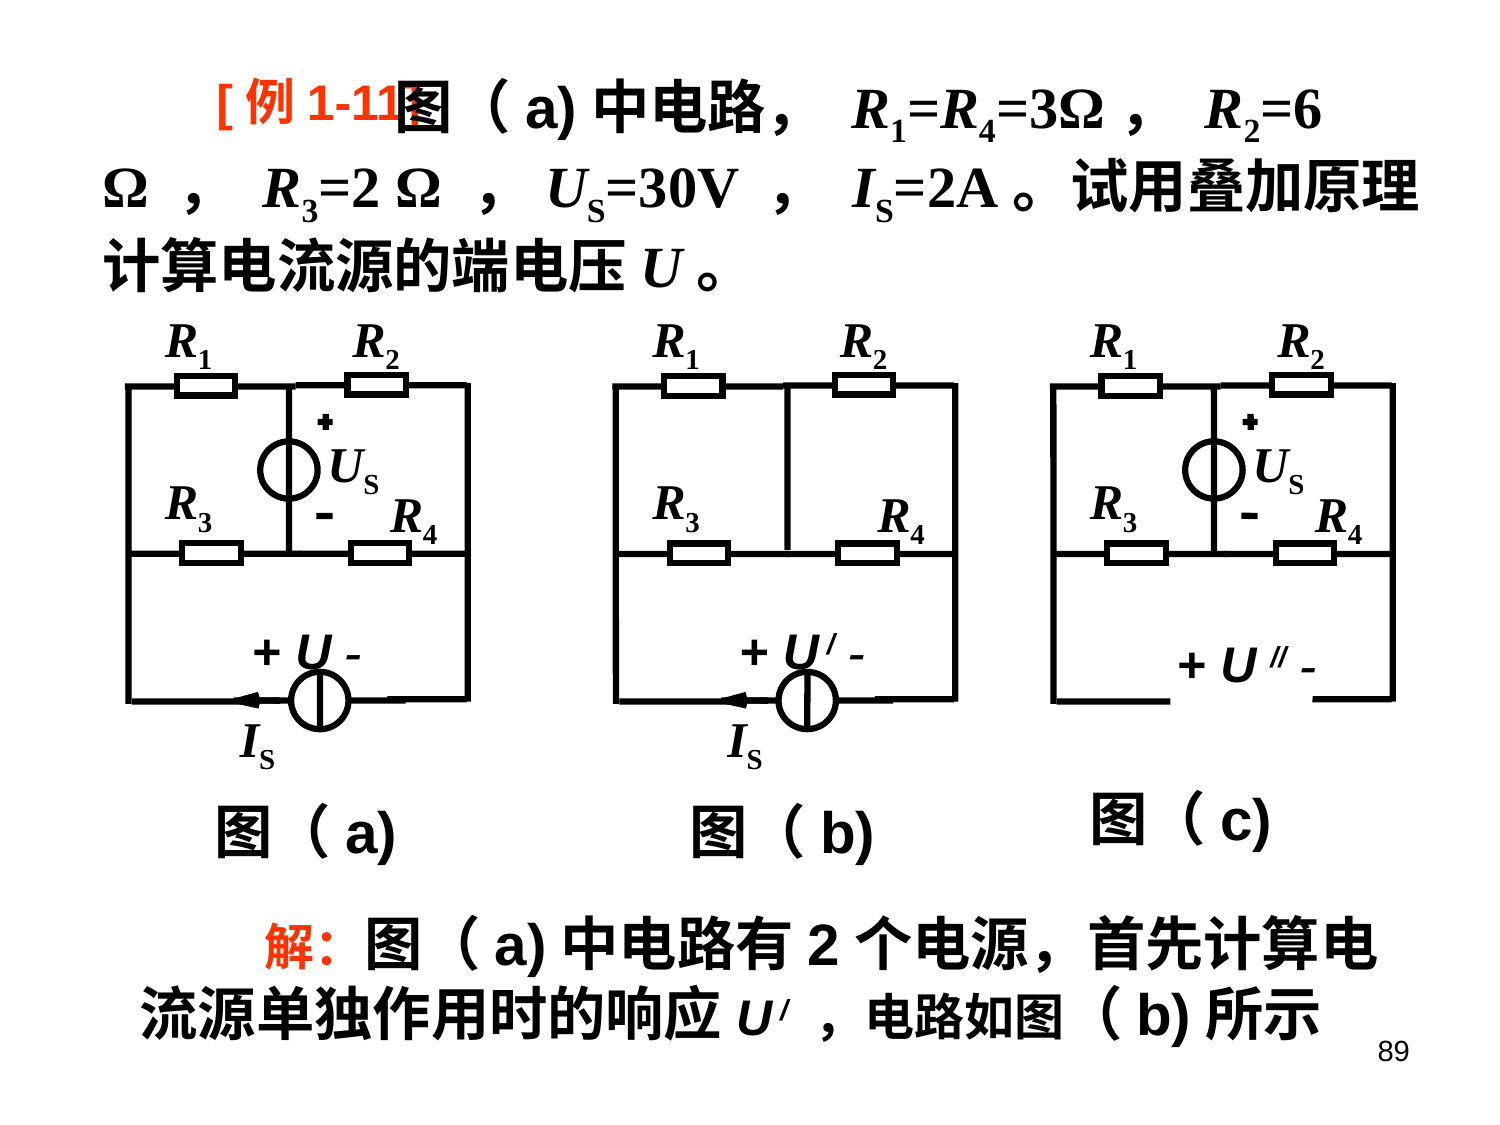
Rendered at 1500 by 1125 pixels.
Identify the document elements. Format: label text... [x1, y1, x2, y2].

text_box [124, 299, 476, 776]
text_box 图（c) [1074, 774, 1350, 860]
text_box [1049, 299, 1401, 705]
text_box 解：图（a)中电路有2个电源，首先计算电流源单独作用时的响应U / ，电路如图（b)所示 [125, 899, 1438, 1055]
text_box 图（a)中电路， R1=R4=3Ω， R2=6 Ω ， R3=2 Ω ，US=30V ， IS=2A。试用叠加原理计算电流源的端电压U。 [87, 62, 1450, 307]
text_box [612, 299, 963, 776]
text_box 图（a) [200, 787, 475, 873]
text_box 图（b) [675, 787, 950, 873]
slide_number 89 [1074, 1055, 1426, 1103]
